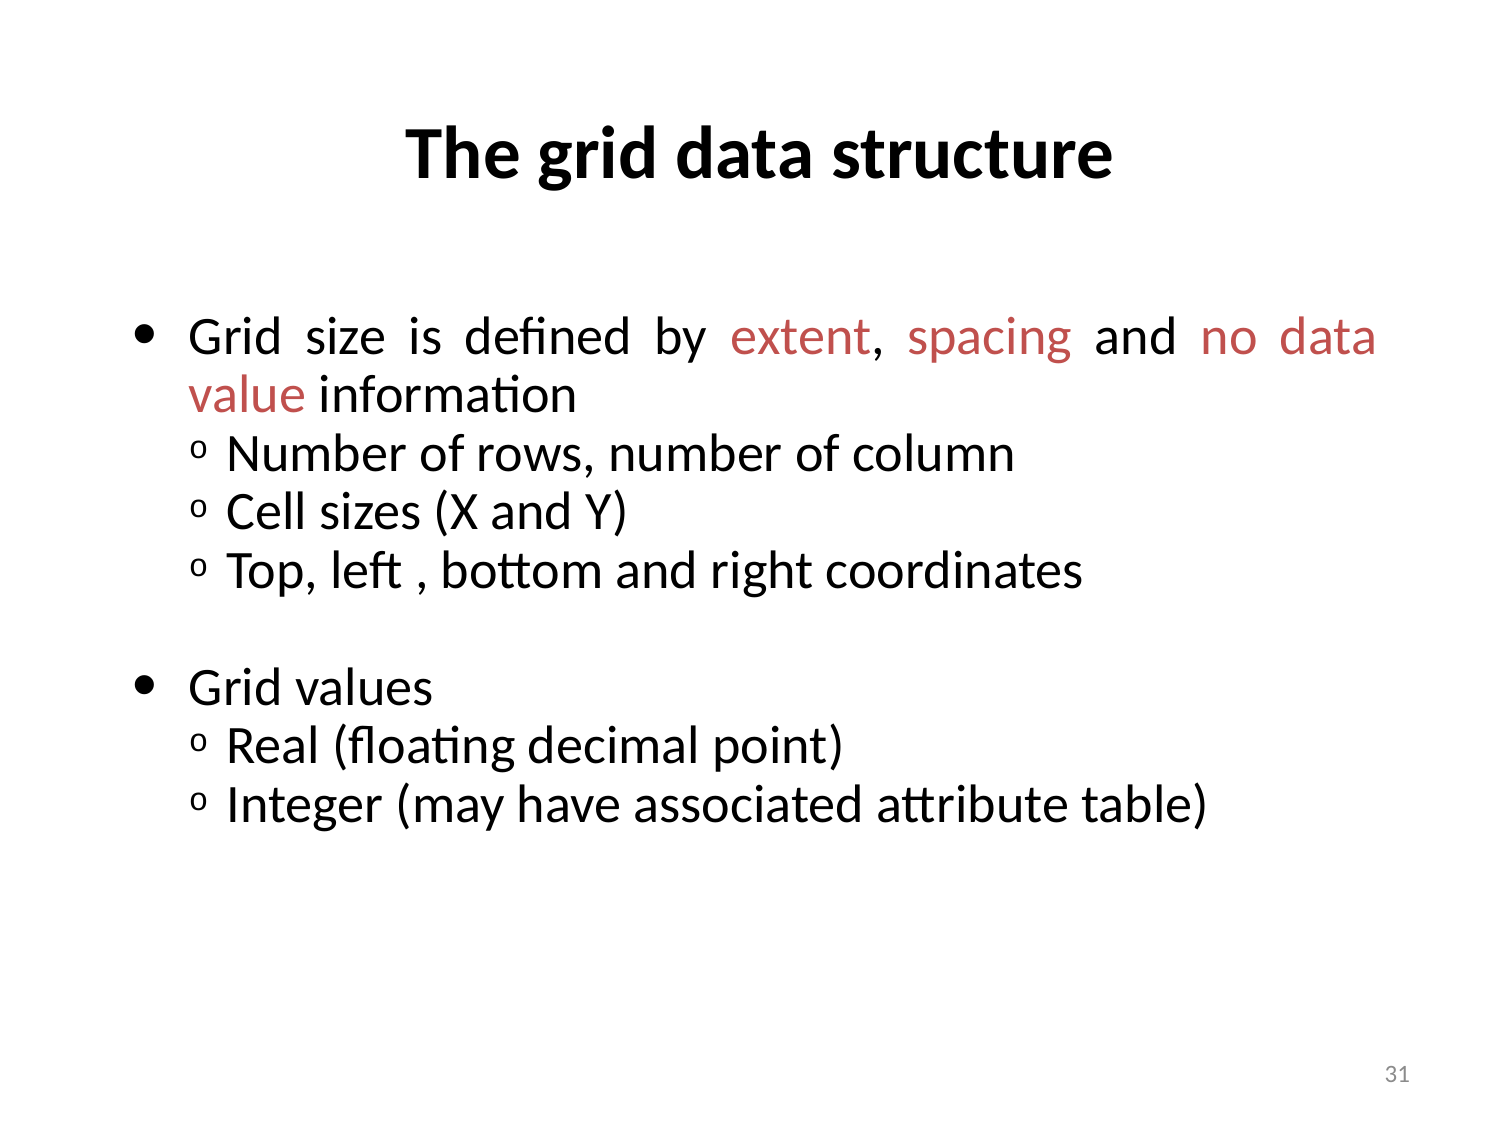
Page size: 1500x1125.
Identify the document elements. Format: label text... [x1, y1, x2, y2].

text_box Grid size is defined by extent, spacing and no data value information Number of rows, number of column Cell sizes (X and Y) Top, left , bottom and right coordinates Grid values Real (floating decimal point) Integer (may have associated attribute table) [117, 299, 1393, 975]
slide_number 31 [1074, 1042, 1425, 1103]
title The grid data structure [122, 54, 1398, 243]
